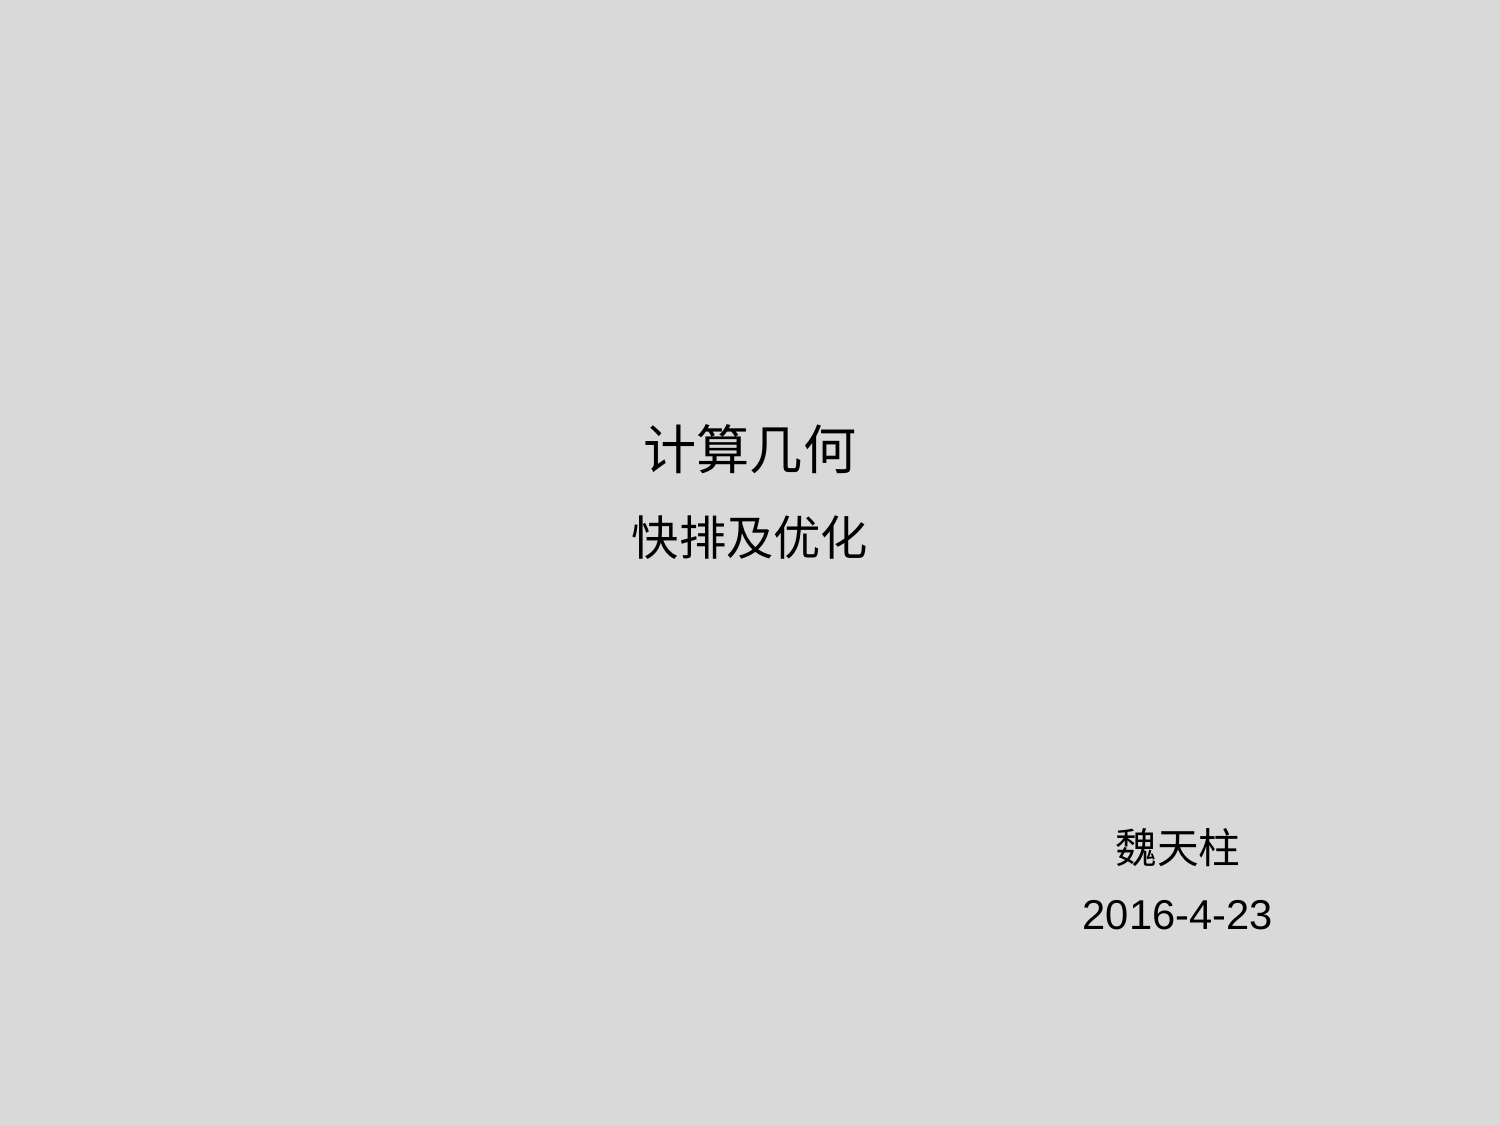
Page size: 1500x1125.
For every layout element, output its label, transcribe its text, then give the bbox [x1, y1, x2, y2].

title 计算几何 快排及优化 [299, 375, 1201, 573]
subtitle 魏天柱 2016-4-23 [982, 819, 1374, 965]
